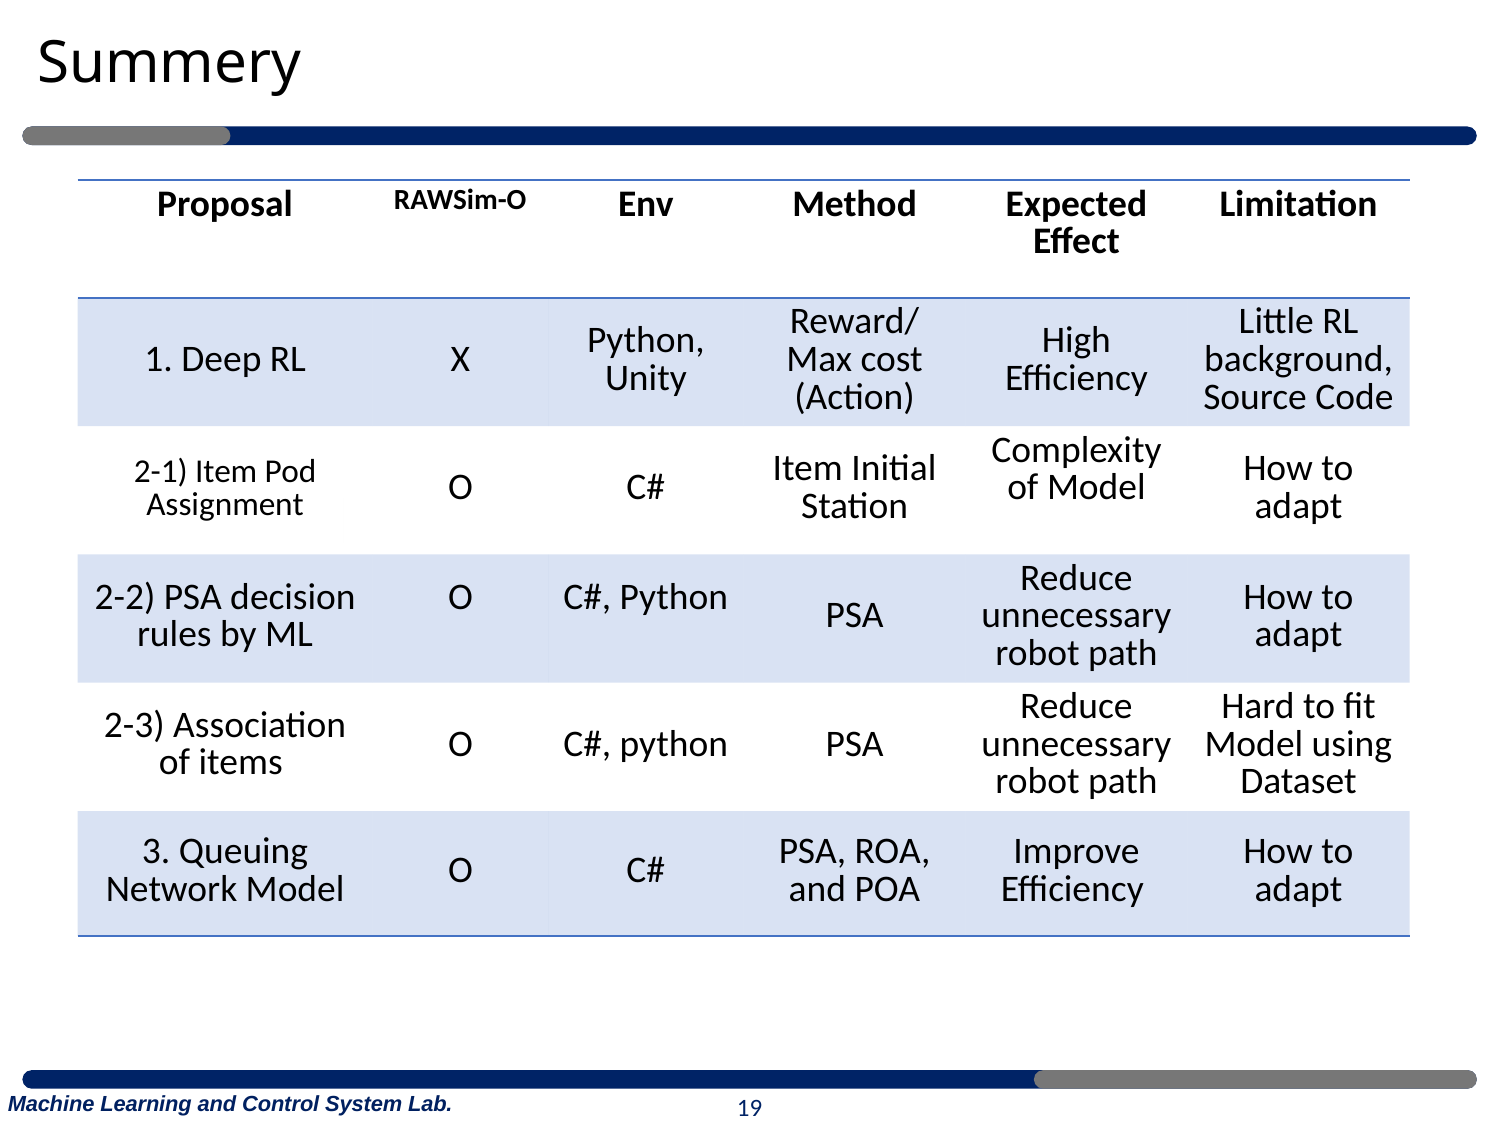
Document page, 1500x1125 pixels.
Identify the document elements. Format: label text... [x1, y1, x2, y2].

table_cell C# [548, 811, 744, 935]
table_cell Reduce unnecessary robot path [966, 683, 1188, 811]
table_cell X [373, 299, 548, 426]
table_cell O [373, 683, 548, 811]
table_cell High Efficiency [966, 299, 1188, 426]
table_cell C#, Python [548, 554, 744, 683]
table_cell Little RL background, Source Code [1188, 299, 1410, 426]
table_cell C#, python [548, 683, 744, 811]
table_cell Reward/ Max cost (Action) [744, 299, 966, 426]
table_header Expected Effect [966, 181, 1188, 297]
table_header Method [744, 181, 966, 297]
table_header Env [548, 181, 744, 297]
table_cell O [373, 554, 548, 683]
table_cell Python, Unity [548, 299, 744, 426]
table_header Limitation [1188, 181, 1410, 297]
title Summery [22, 8, 1317, 118]
table_cell 3. Queuing Network Model [78, 811, 373, 935]
table_cell 2-1) Item Pod Assignment [78, 426, 373, 554]
slide_number 19 [580, 1076, 919, 1125]
table_cell O [373, 811, 548, 935]
table_cell How to adapt [1188, 554, 1410, 683]
table_cell Reduce unnecessary robot path [966, 554, 1188, 683]
table_cell 2-3) Association of items [78, 683, 373, 811]
table_cell O [373, 426, 548, 554]
table_cell C# [548, 426, 744, 554]
table_header Proposal [78, 181, 373, 297]
table_cell Hard to fit Model using Dataset [1188, 683, 1410, 811]
table_cell PSA [744, 554, 966, 683]
table_cell How to adapt [1188, 426, 1410, 554]
table_cell How to adapt [1188, 811, 1410, 935]
table_cell Improve Efficiency [966, 811, 1188, 935]
table_cell Item Initial Station [744, 426, 966, 554]
table_cell 2-2) PSA decision rules by ML [78, 554, 373, 683]
table_cell Complexity of Model [966, 426, 1188, 554]
table_cell 1. Deep RL [78, 299, 373, 426]
table_cell PSA, ROA, and POA [744, 811, 966, 935]
table_header RAWSim-O [373, 181, 548, 297]
table_cell PSA [744, 683, 966, 811]
